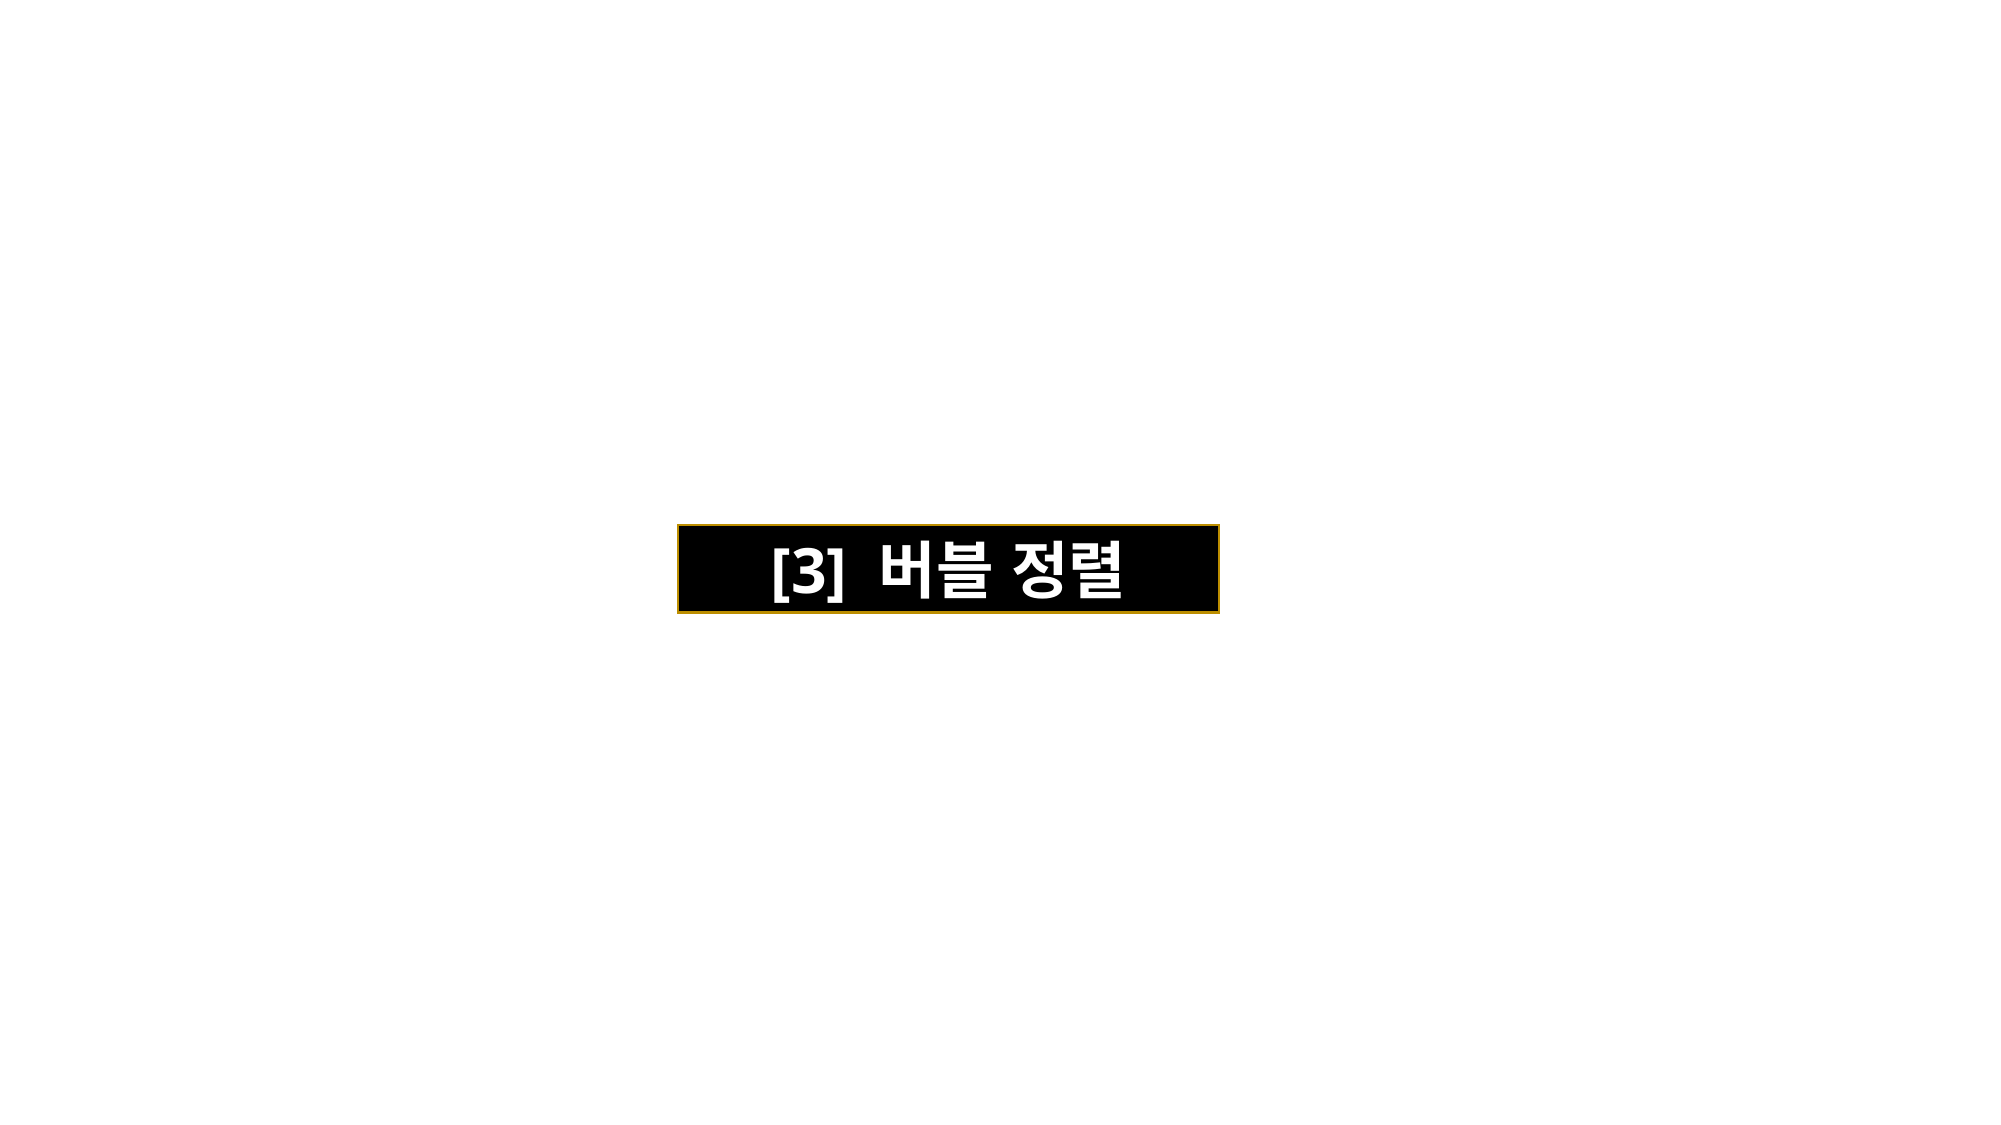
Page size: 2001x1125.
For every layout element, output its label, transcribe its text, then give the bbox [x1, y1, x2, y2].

text_box [3] 버블 정렬 [677, 524, 1220, 614]
